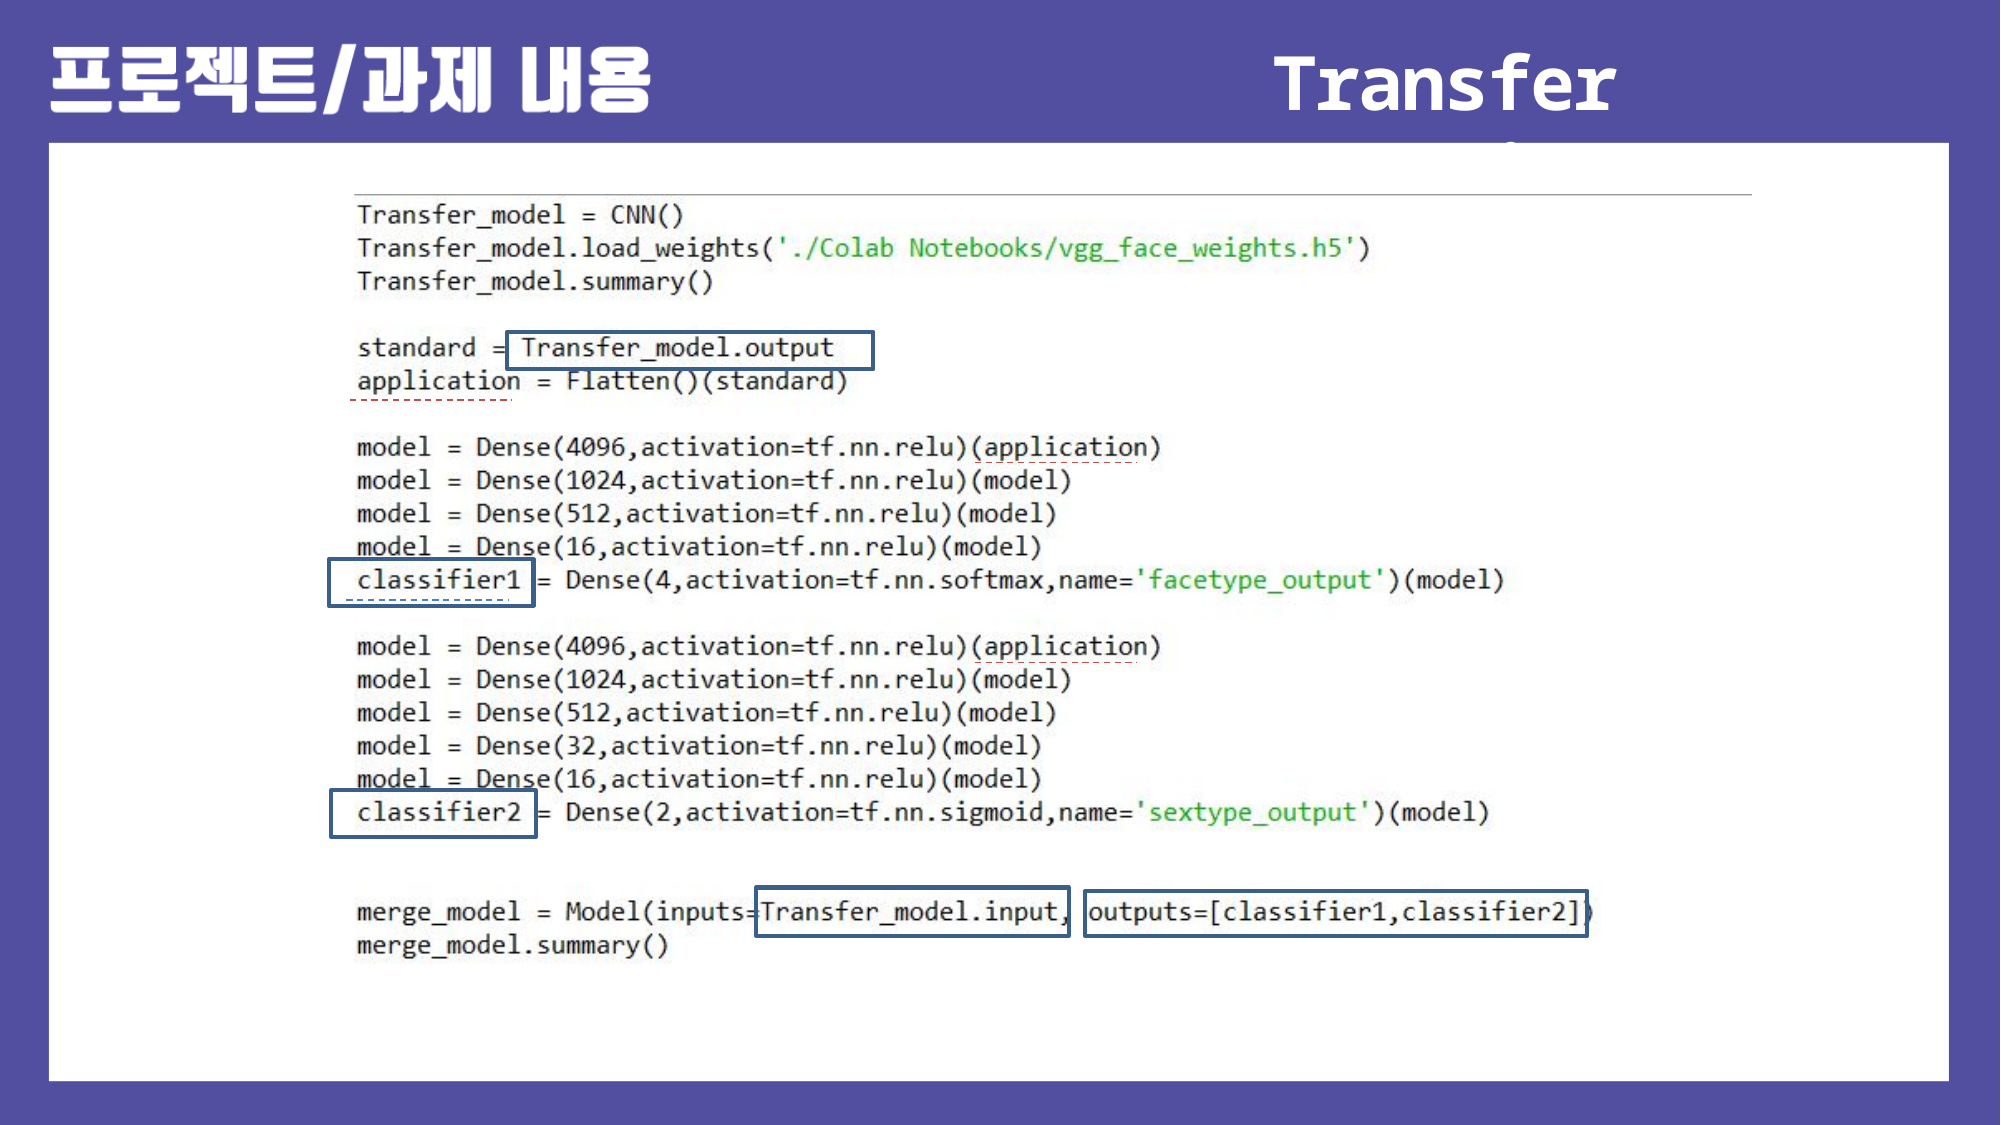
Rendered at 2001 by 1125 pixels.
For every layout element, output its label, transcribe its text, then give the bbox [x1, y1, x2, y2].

picture [0, 0, 2000, 1125]
text_box Transfer Learning [1270, 33, 1940, 216]
text_box [327, 557, 349, 608]
text_box [329, 788, 349, 839]
